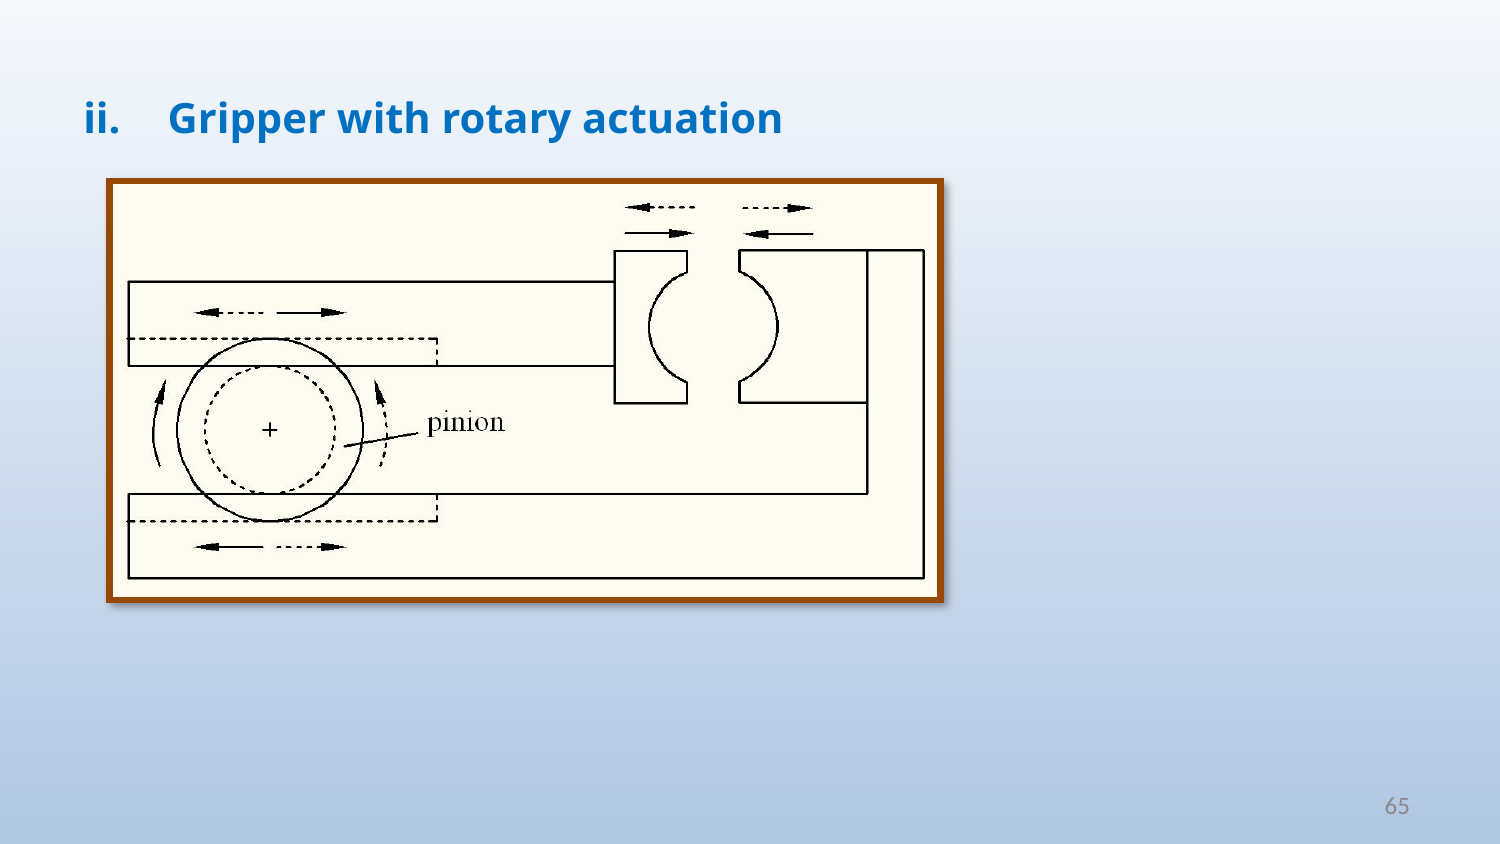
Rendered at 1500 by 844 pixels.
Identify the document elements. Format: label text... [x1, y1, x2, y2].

slide_number 65 [1074, 782, 1425, 827]
text_box [62, 0, 1325, 219]
picture [112, 184, 938, 598]
text_box Gripper with rotary actuation [68, 84, 1313, 150]
